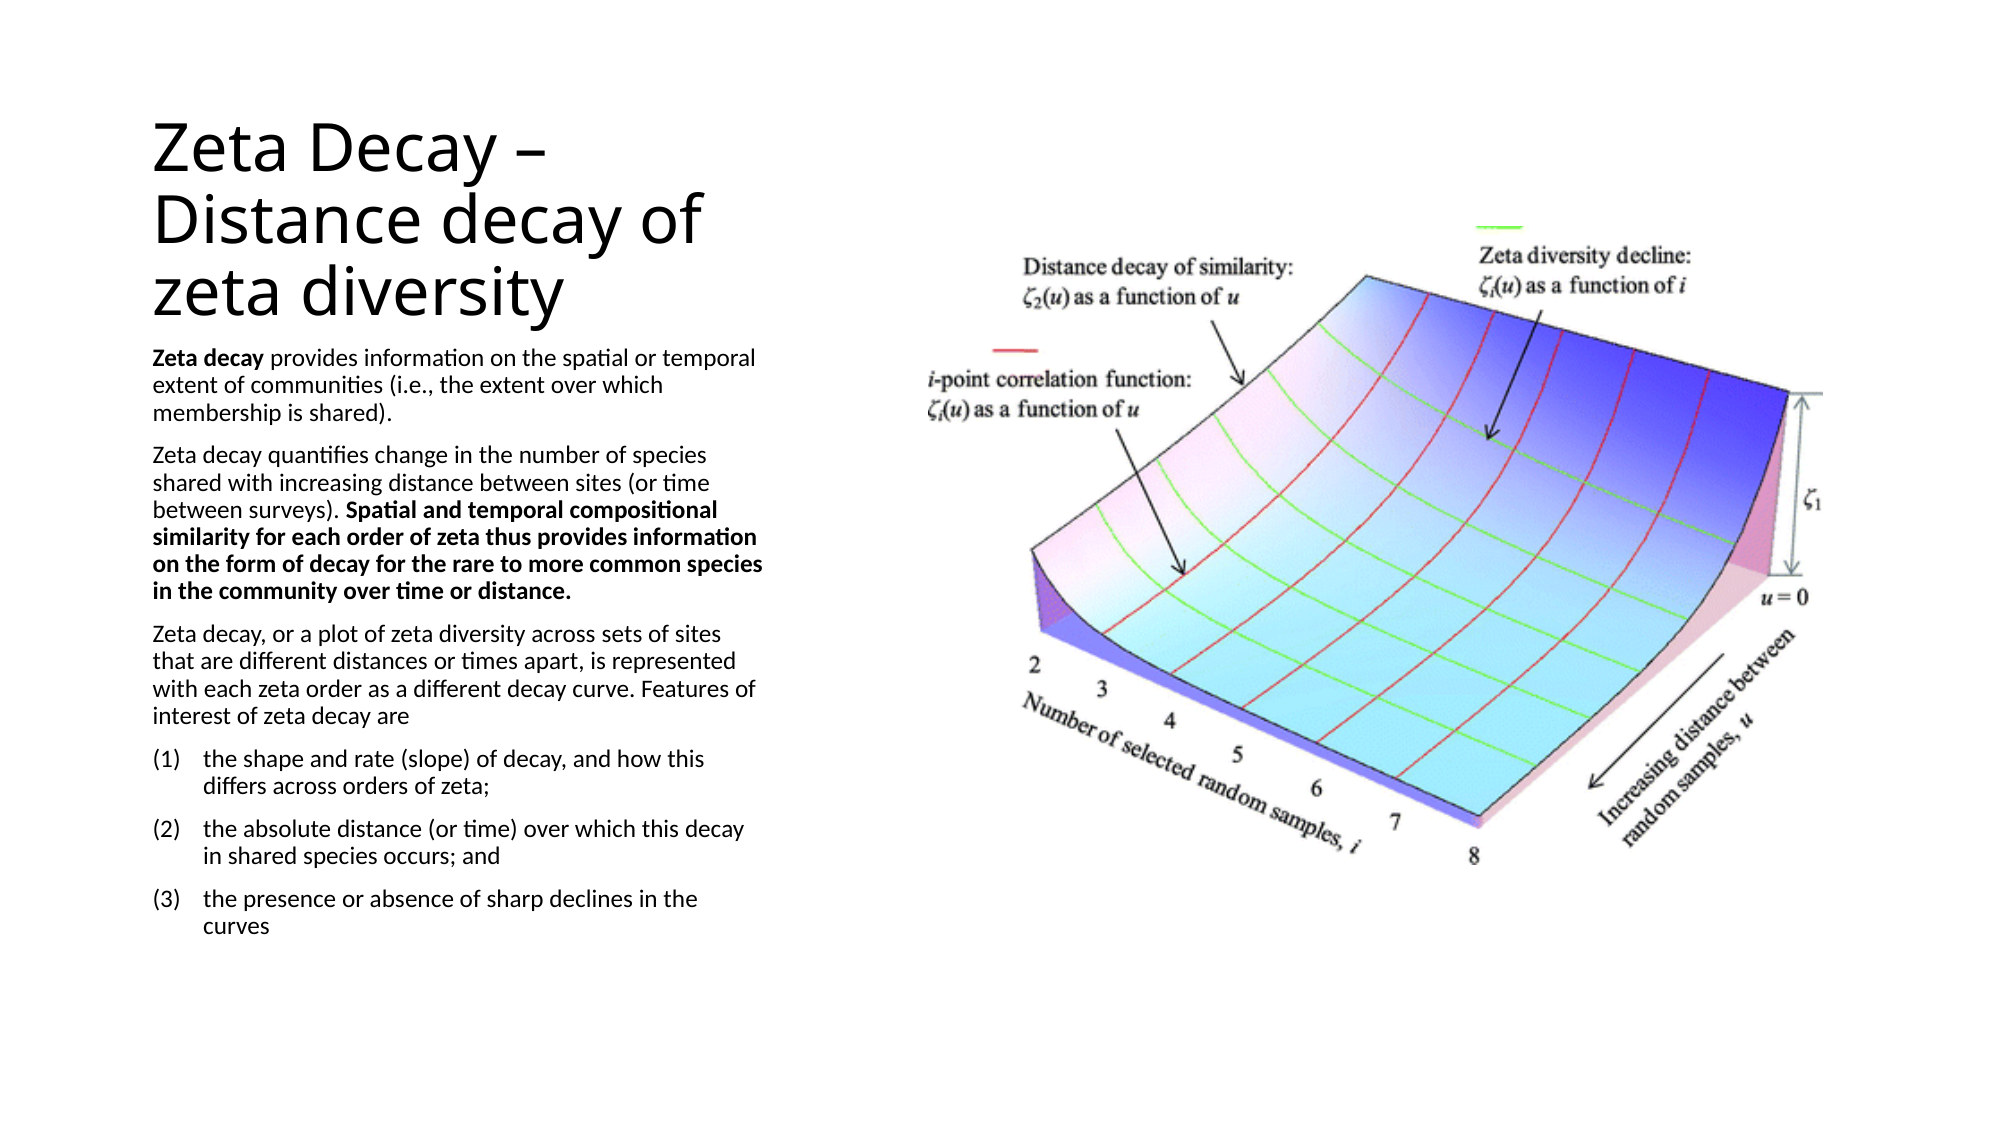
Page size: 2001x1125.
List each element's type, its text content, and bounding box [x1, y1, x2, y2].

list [928, 226, 1823, 865]
list Zeta decay provides information on the spatial or temporal extent of communities (i.e., the extent over which membership is shared). Zeta decay quantifies change in the number of species shared with increasing distance between sites (or time between surveys). Spatial and temporal compositional similarity for each order of zeta thus provides information on the form of decay for the rare to more common species in the community over time or distance. Zeta decay, or a plot of zeta diversity across sets of sites that are different distances or times apart, is represented with each zeta order as a different decay curve. Features of interest of zeta decay are the shape and rate (slope) of decay, and how this differs across orders of zeta; the absolute distance (or time) over which this decay in shared species occurs; and the presence or absence of sharp declines in the curves [137, 337, 783, 963]
title Zeta Decay – Distance decay of zeta diversity [137, 75, 783, 337]
